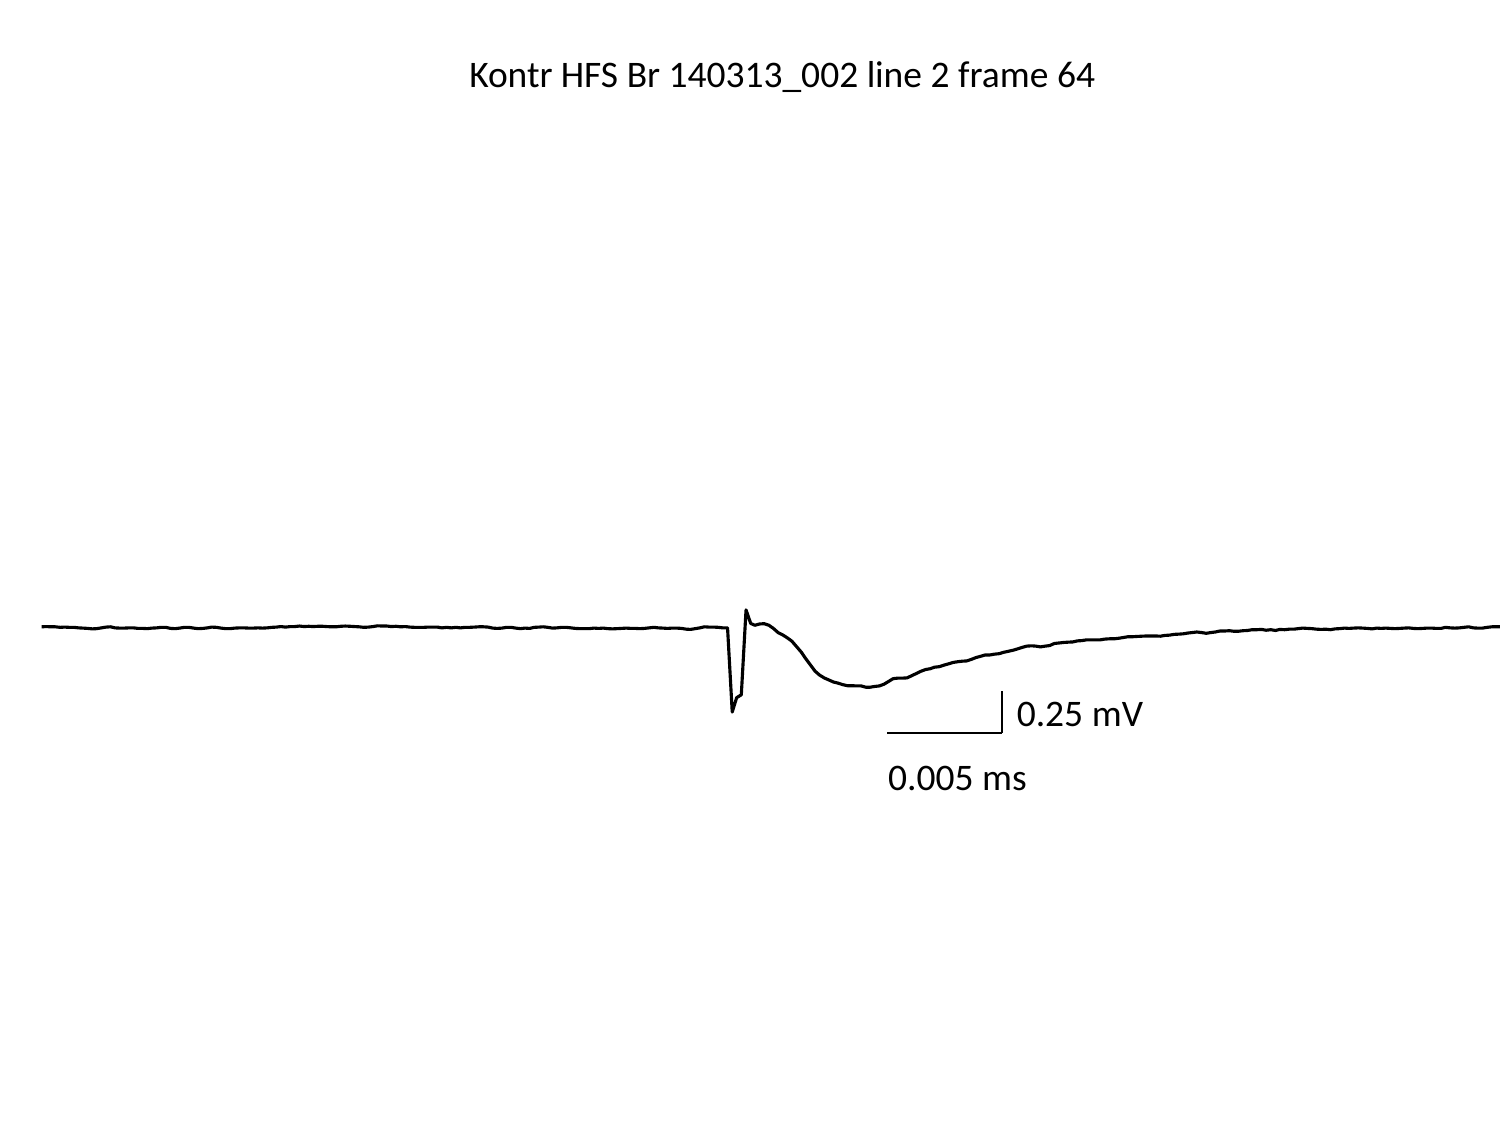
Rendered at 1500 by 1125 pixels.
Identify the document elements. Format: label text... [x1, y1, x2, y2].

text_box [41, 609, 1500, 713]
text_box Kontr HFS Br 140313_002 line 2 frame 64 [454, 42, 1128, 103]
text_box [873, 681, 1199, 807]
